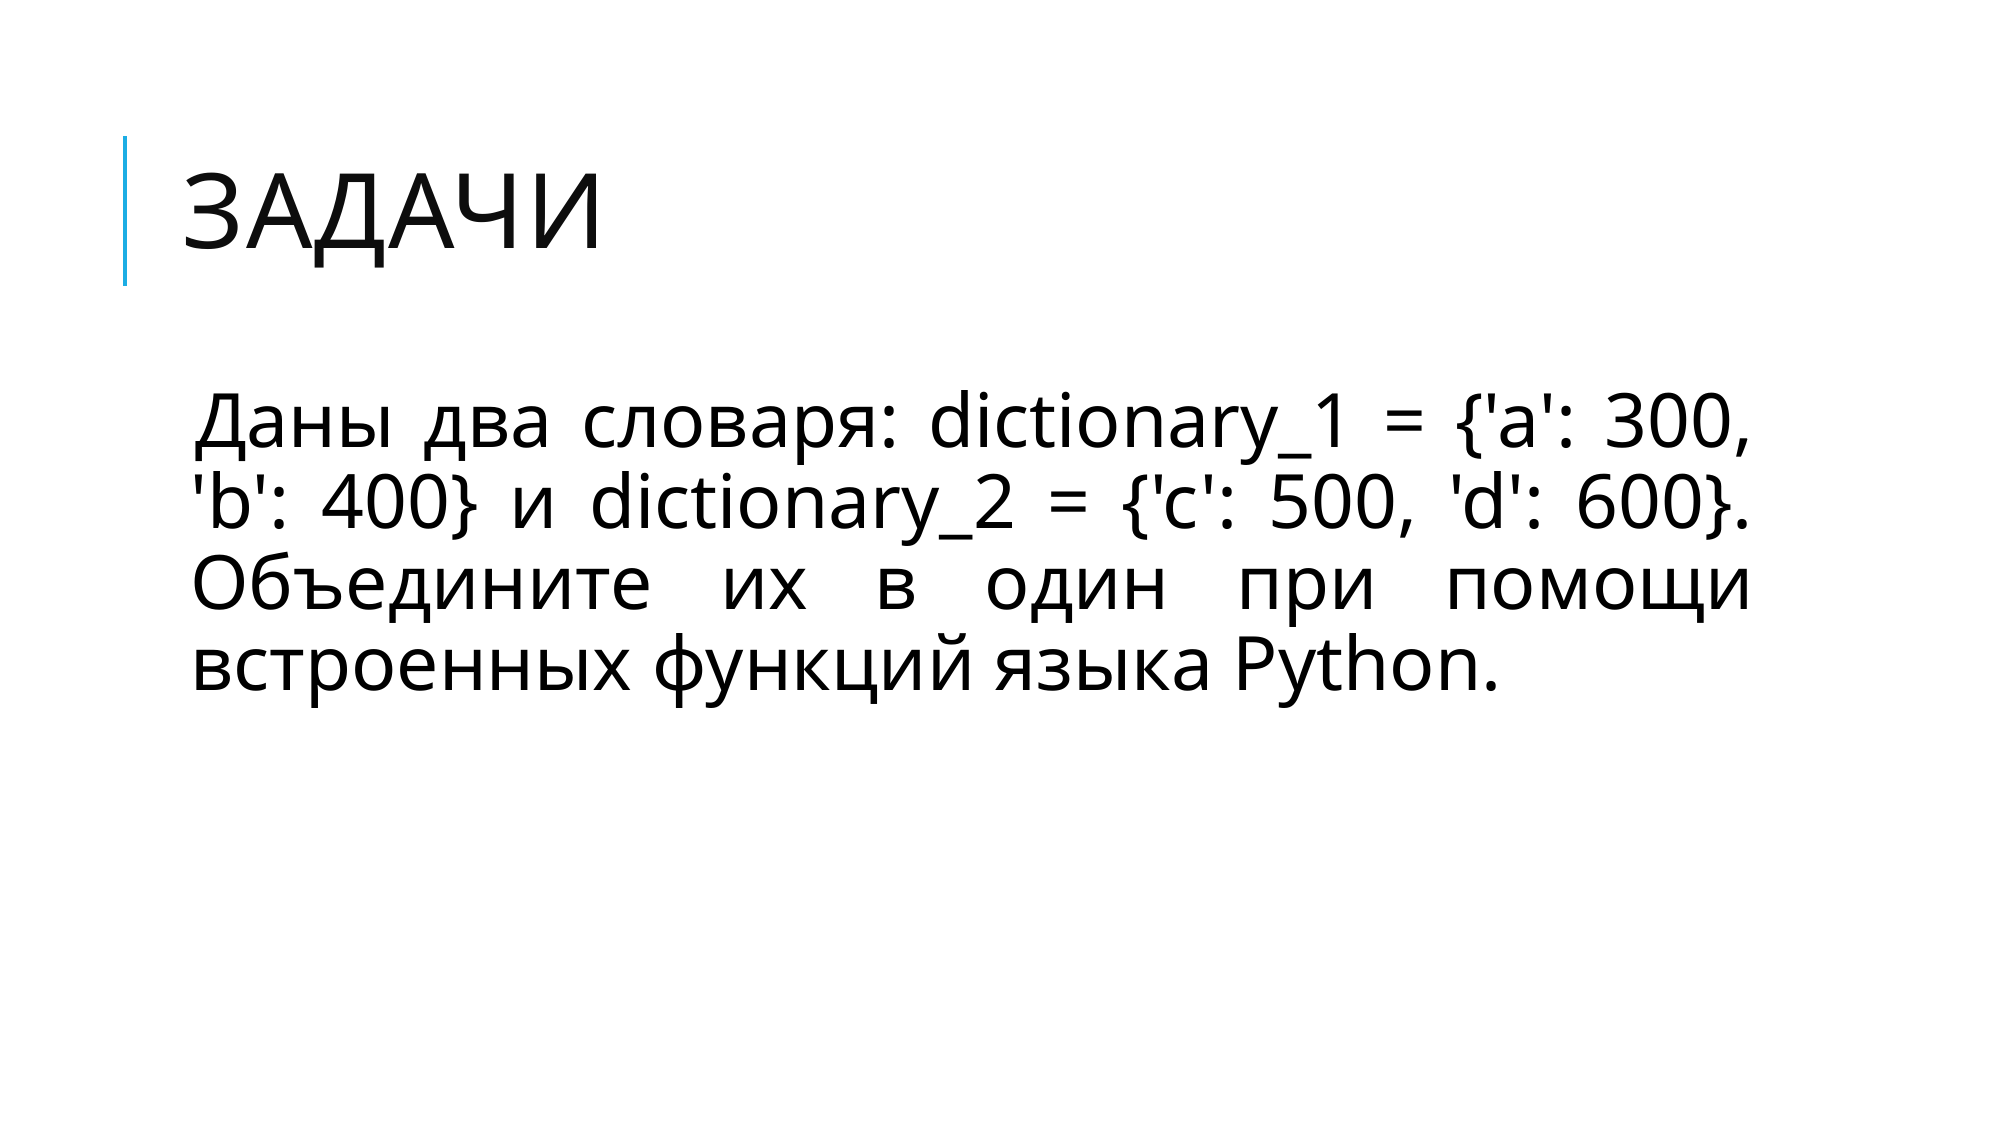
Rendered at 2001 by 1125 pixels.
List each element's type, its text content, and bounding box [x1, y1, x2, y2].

title Задачи [168, 96, 1763, 342]
list Даны два словаря: dictionary_1 = {'a': 300, 'b': 400} и dictionary_2 = {'c': 500, 'd': 600}. Объедините их в один при помощи встроенных функций языка Python. [168, 375, 1763, 1035]
